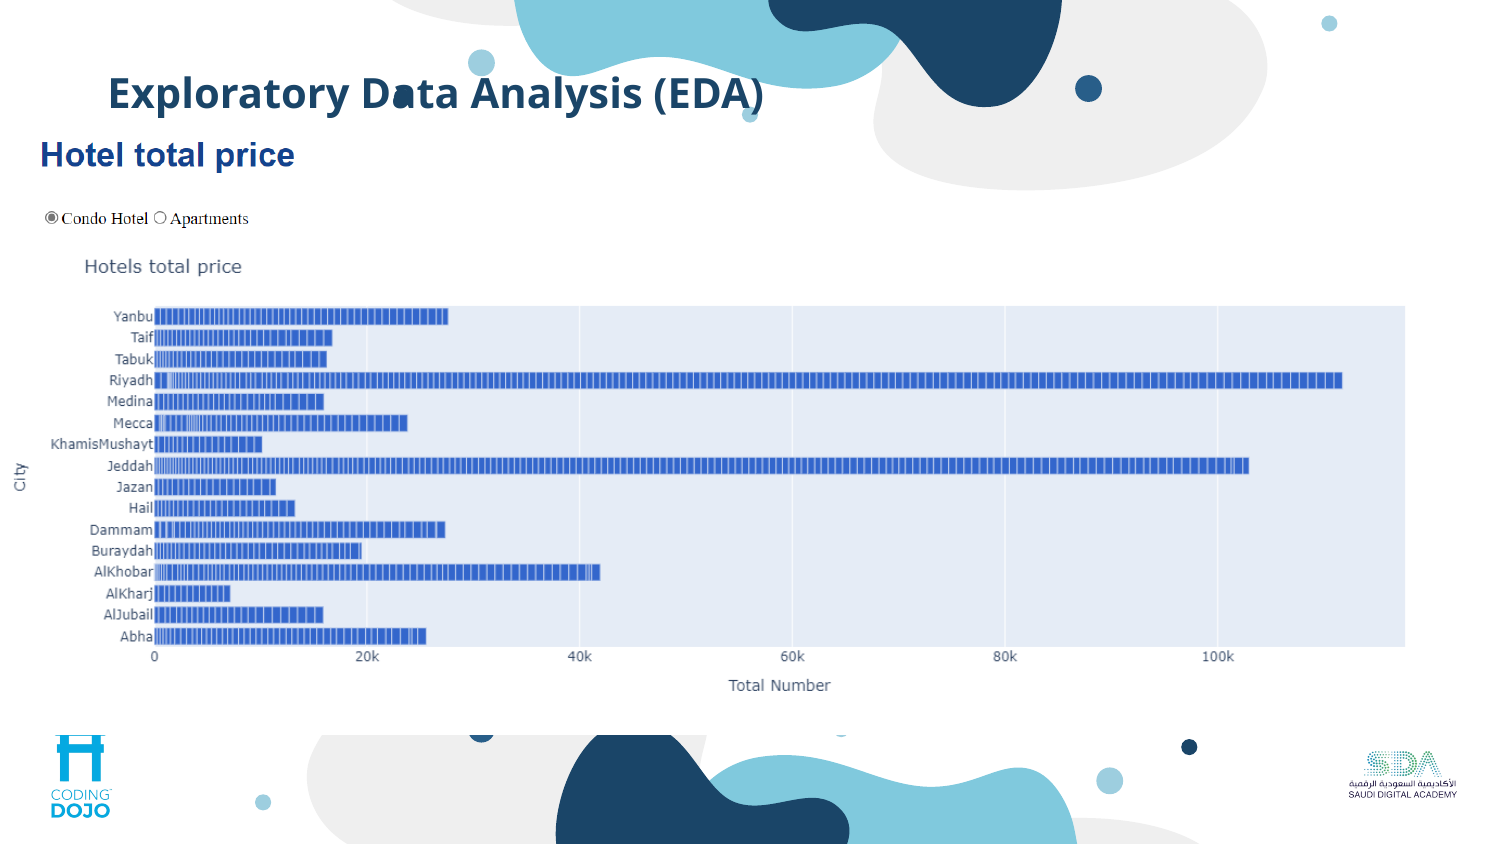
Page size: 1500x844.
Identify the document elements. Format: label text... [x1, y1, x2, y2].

picture [69, 735, 91, 744]
picture [43, 735, 118, 818]
picture [98, 807, 106, 814]
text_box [10, 119, 1493, 735]
picture [55, 807, 61, 814]
picture [1305, 719, 1500, 830]
picture [62, 813, 70, 818]
title Exploratory Data Analysis (EDA) [0, 51, 923, 133]
picture [71, 807, 78, 814]
